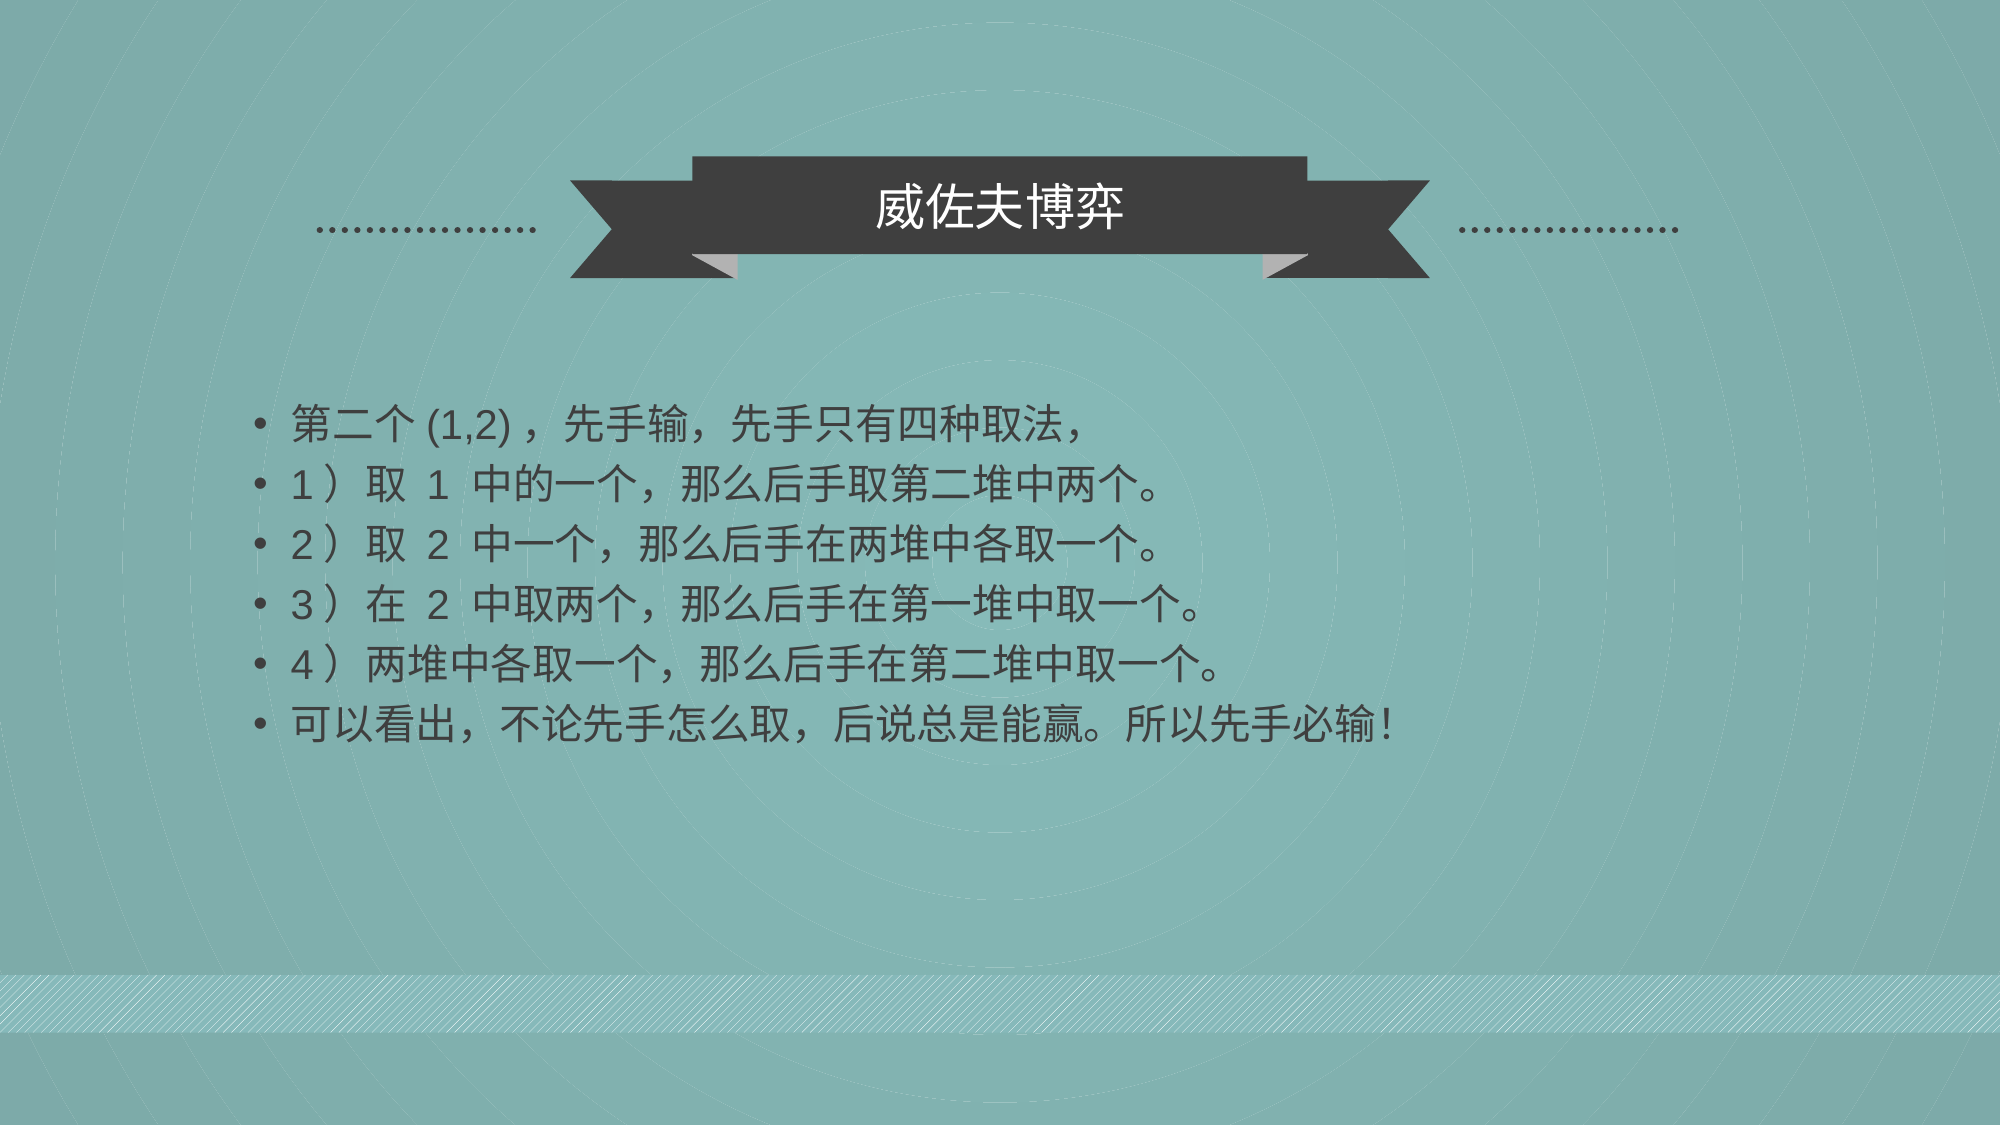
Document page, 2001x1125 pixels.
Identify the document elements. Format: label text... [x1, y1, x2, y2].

text_box [1262, 254, 1309, 280]
text_box [0, 974, 238, 1034]
text_box [1762, 974, 2000, 1034]
text_box 威佐夫博弈 [691, 155, 1308, 255]
text_box [567, 179, 734, 280]
text_box [1267, 179, 1433, 280]
text_box 第二个(1,2)，先手输，先手只有四种取法， 1）取 1 中的一个，那么后手取第二堆中两个。 2）取 2 中一个，那么后手在两堆中各取一个。 3）在 2 中取两个，那么后手在第一堆中取一个。 4）两堆中各取一个，那么后手在第二堆中取一个。 可以看出，不论先手怎么取，后说总是能赢。所以先手必输！ [238, 380, 1762, 1054]
text_box [691, 255, 738, 280]
